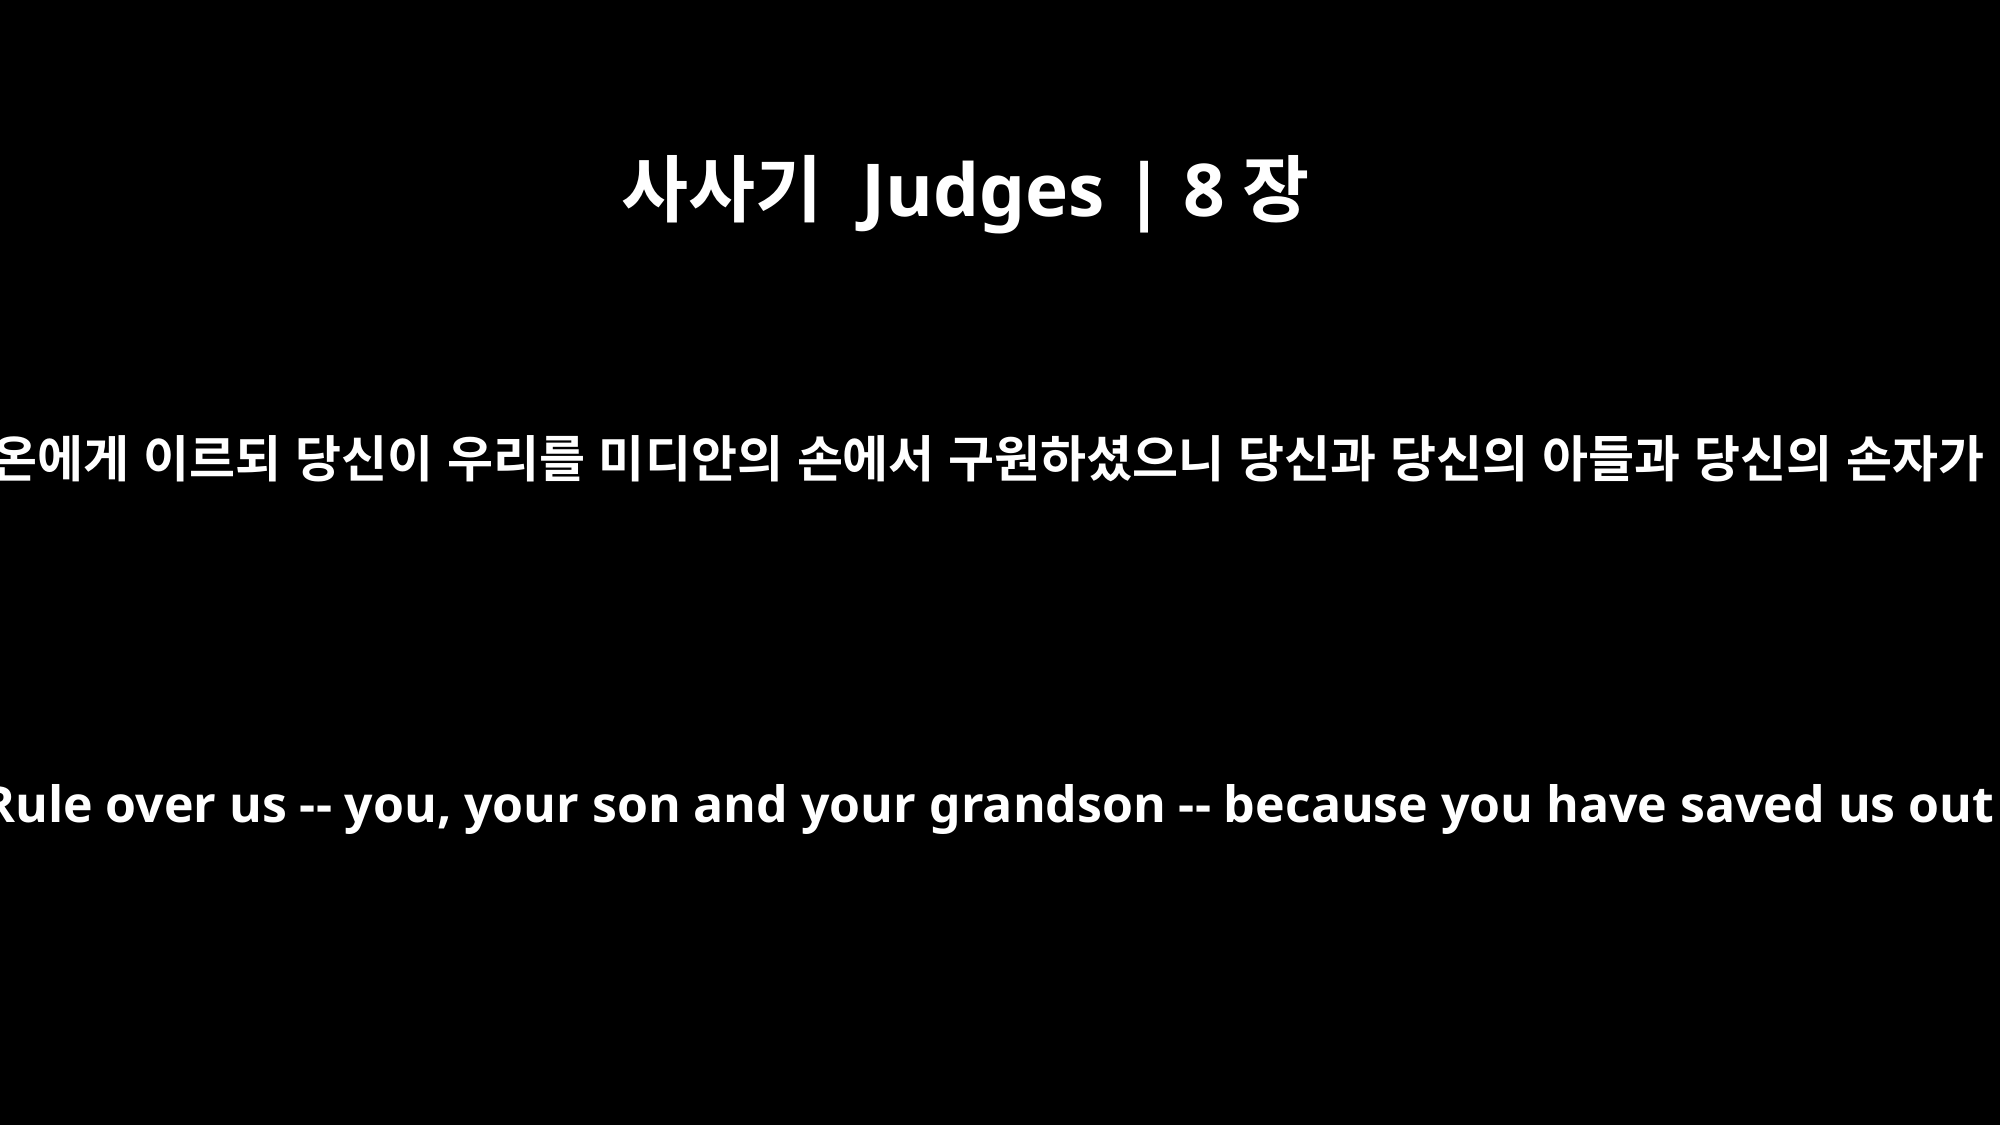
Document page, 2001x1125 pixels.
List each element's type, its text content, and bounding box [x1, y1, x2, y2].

text_box 사사기 Judges | 8장 [606, 136, 1326, 239]
text_box The Israelites said to Gideon, "Rule over us -- you, your son and your grandson -- because you have saved us out of the hand of Midian." [0, 764, 2000, 840]
text_box 22 그 때에 이스라엘 사람들이 기드온에게 이르되 당신이 우리를 미디안의 손에서 구원하셨으니 당신과 당신의 아들과 당신의 손자가 우리를 다스리소서 하는지라 [0, 359, 2000, 495]
